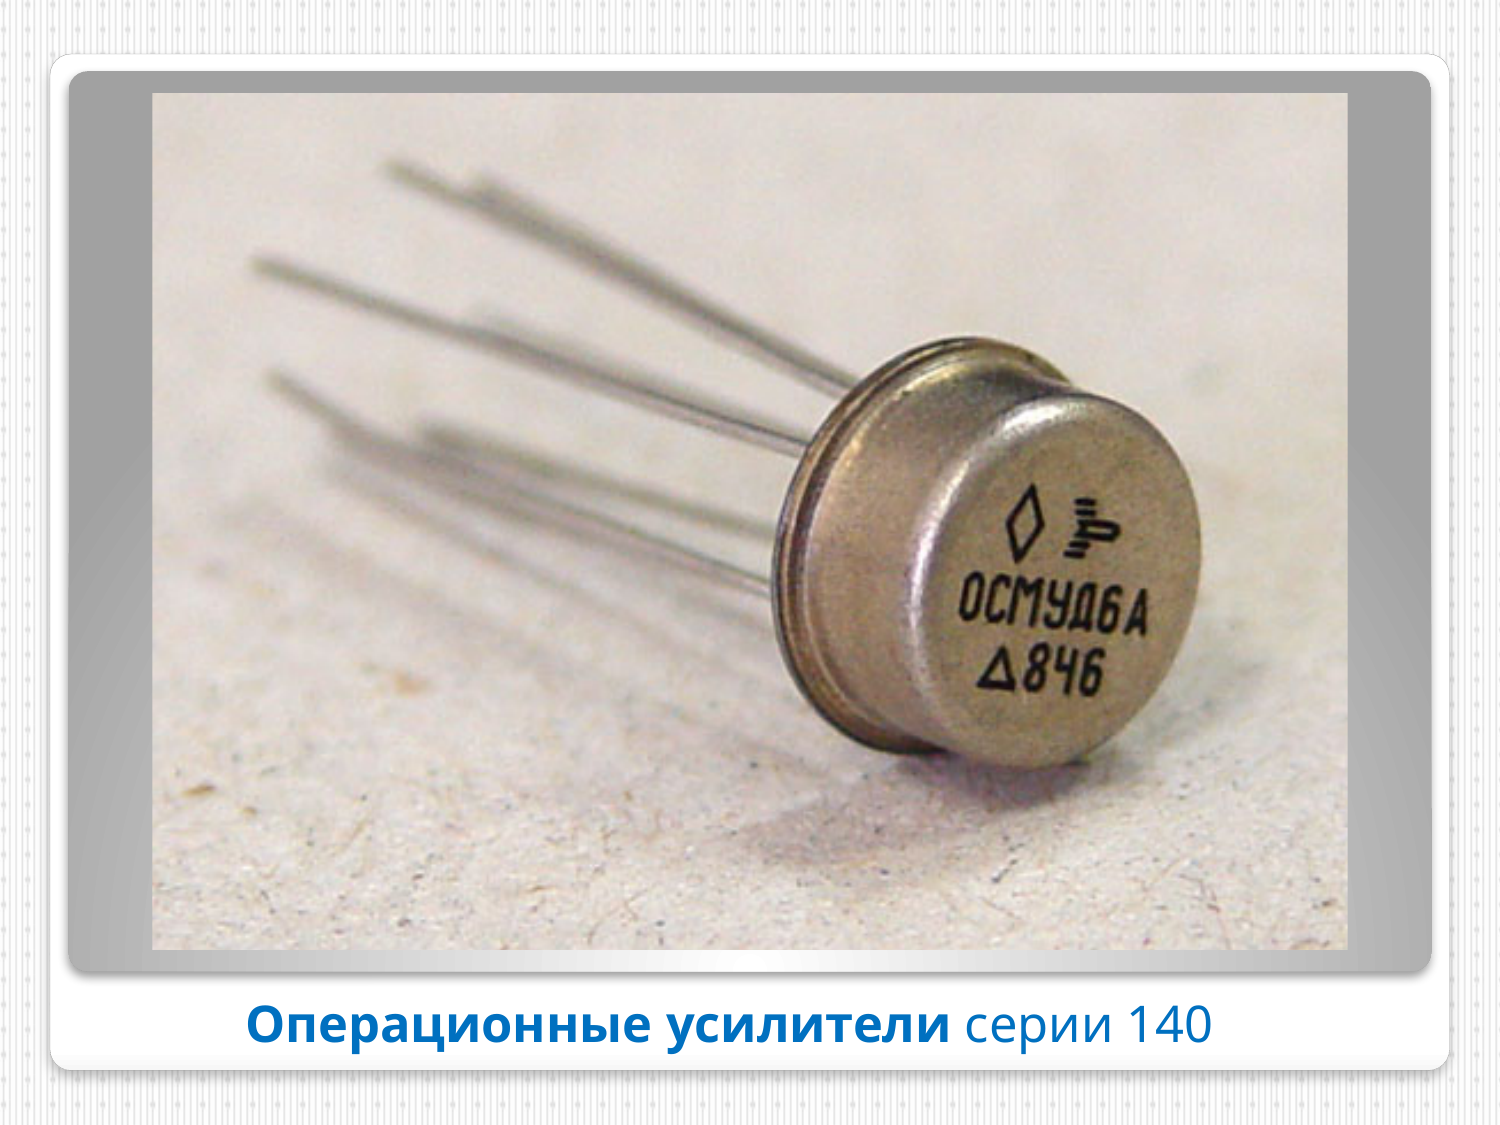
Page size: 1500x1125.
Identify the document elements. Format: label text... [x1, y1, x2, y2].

picture [152, 93, 1348, 950]
title Операционные усилители серии 140 [58, 984, 1402, 1061]
